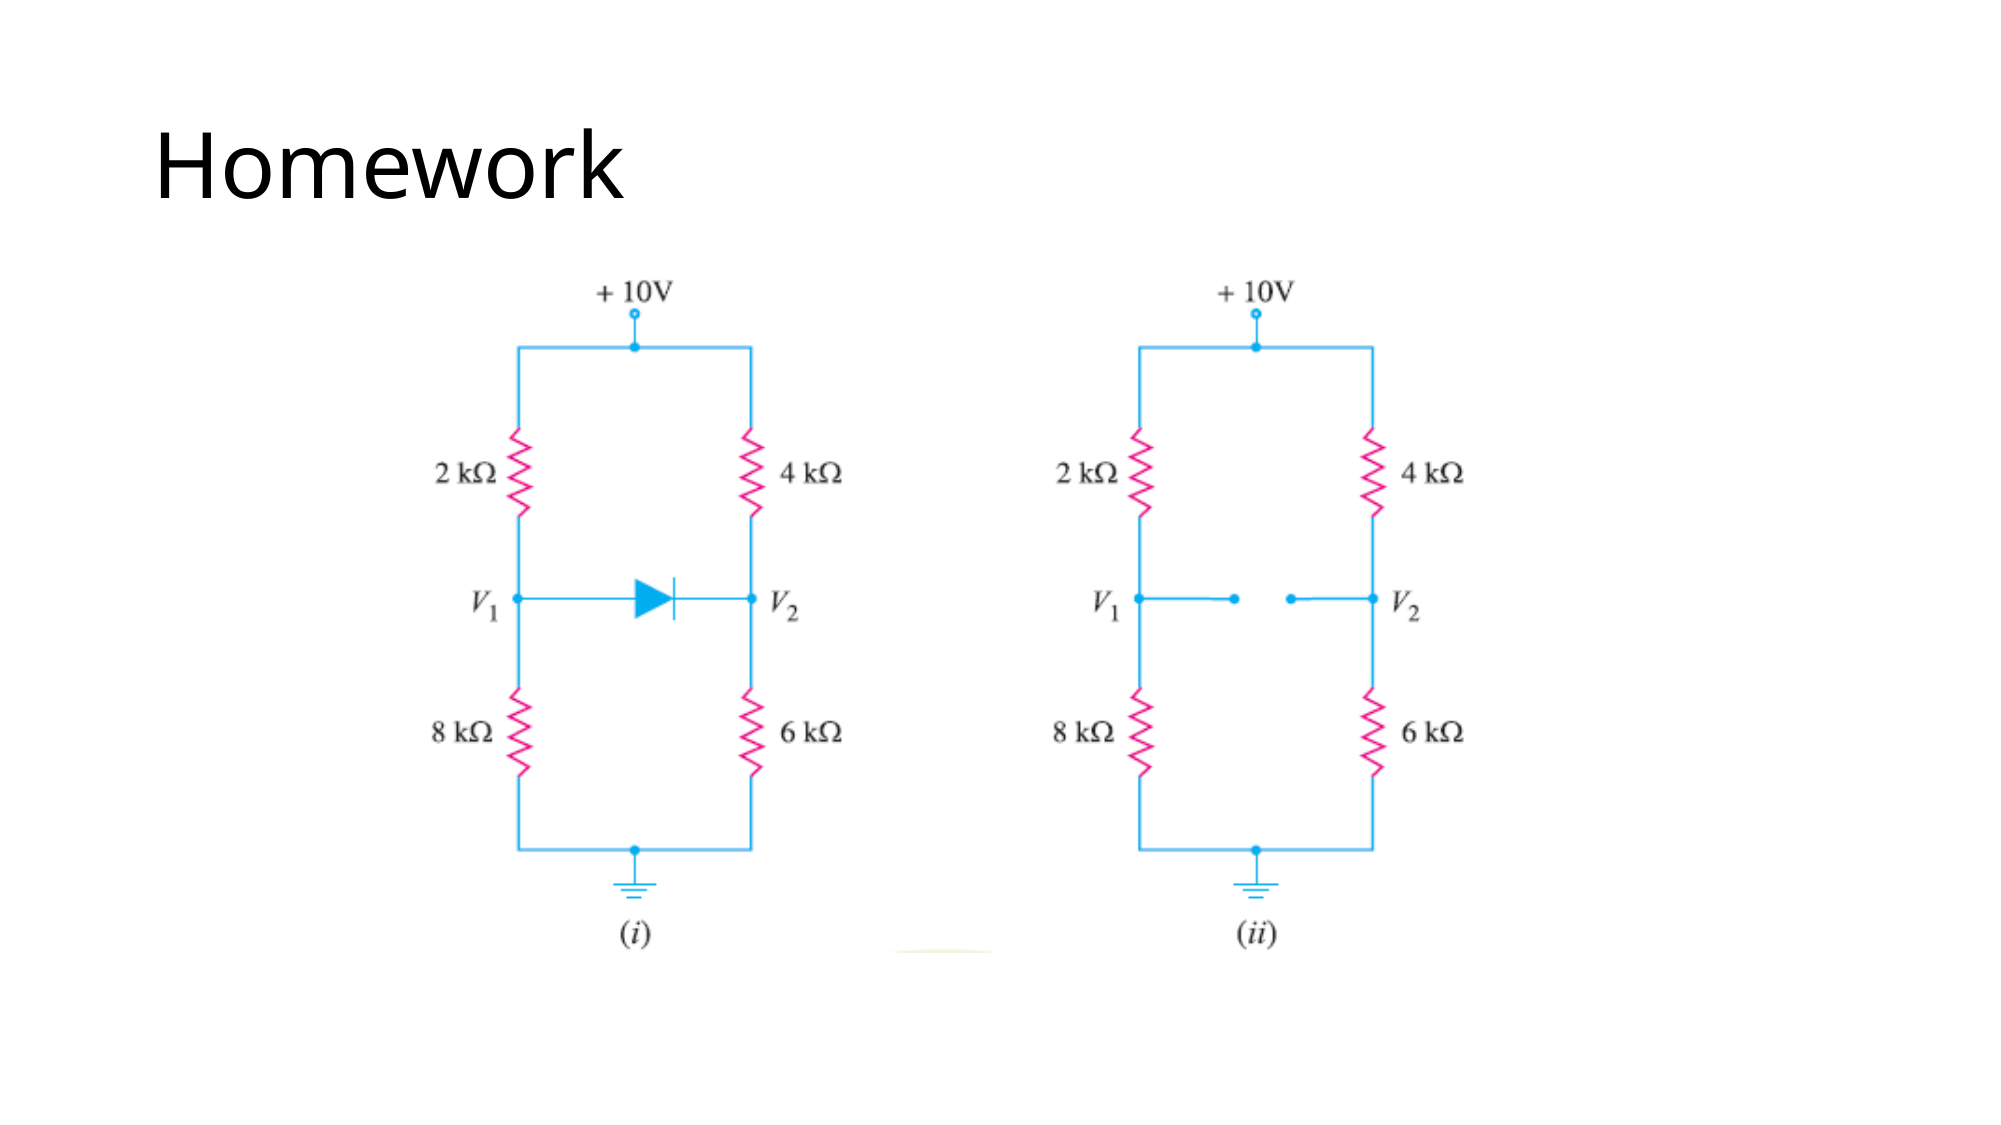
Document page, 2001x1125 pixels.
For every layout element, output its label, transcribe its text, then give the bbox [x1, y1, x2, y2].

picture [399, 277, 1488, 953]
title Homework [137, 59, 1863, 278]
